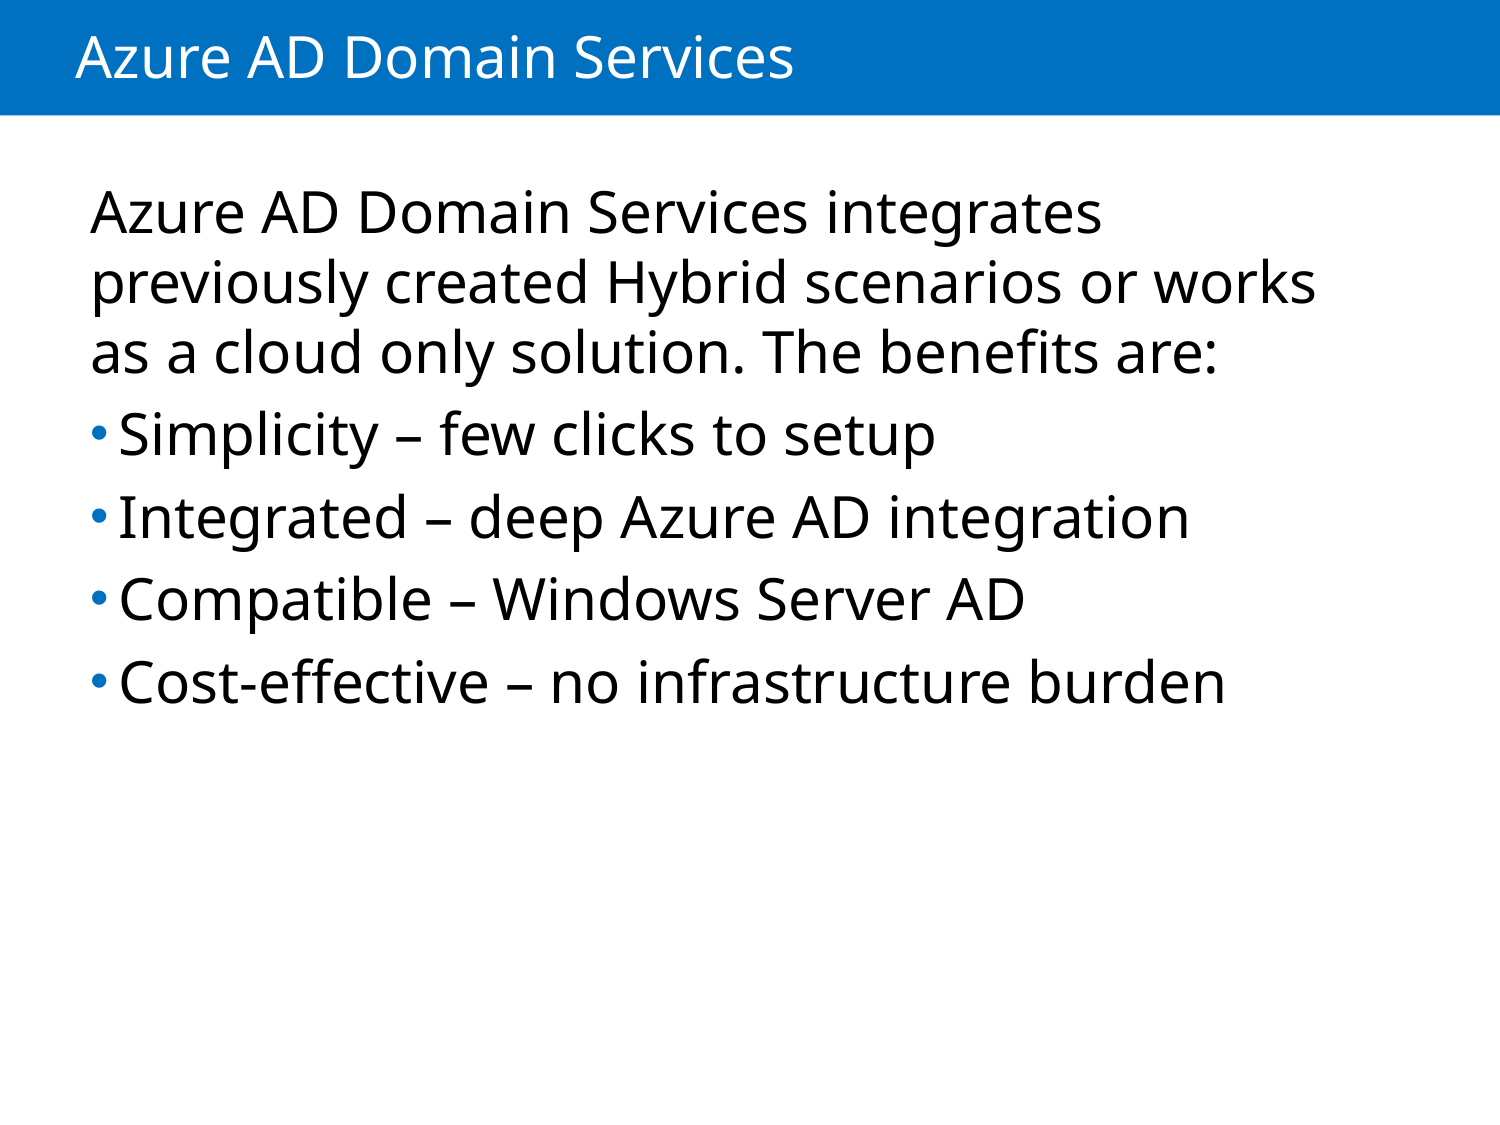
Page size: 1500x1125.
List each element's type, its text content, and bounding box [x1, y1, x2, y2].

title Azure AD Domain Services [75, 0, 1351, 122]
text_box Azure AD Domain Services integrates previously created Hybrid scenarios or works as a cloud only solution. The benefits are: Simplicity – few clicks to setup Integrated – deep Azure AD integration Compatible – Windows Server AD Cost-effective – no infrastructure burden [75, 167, 1408, 1012]
